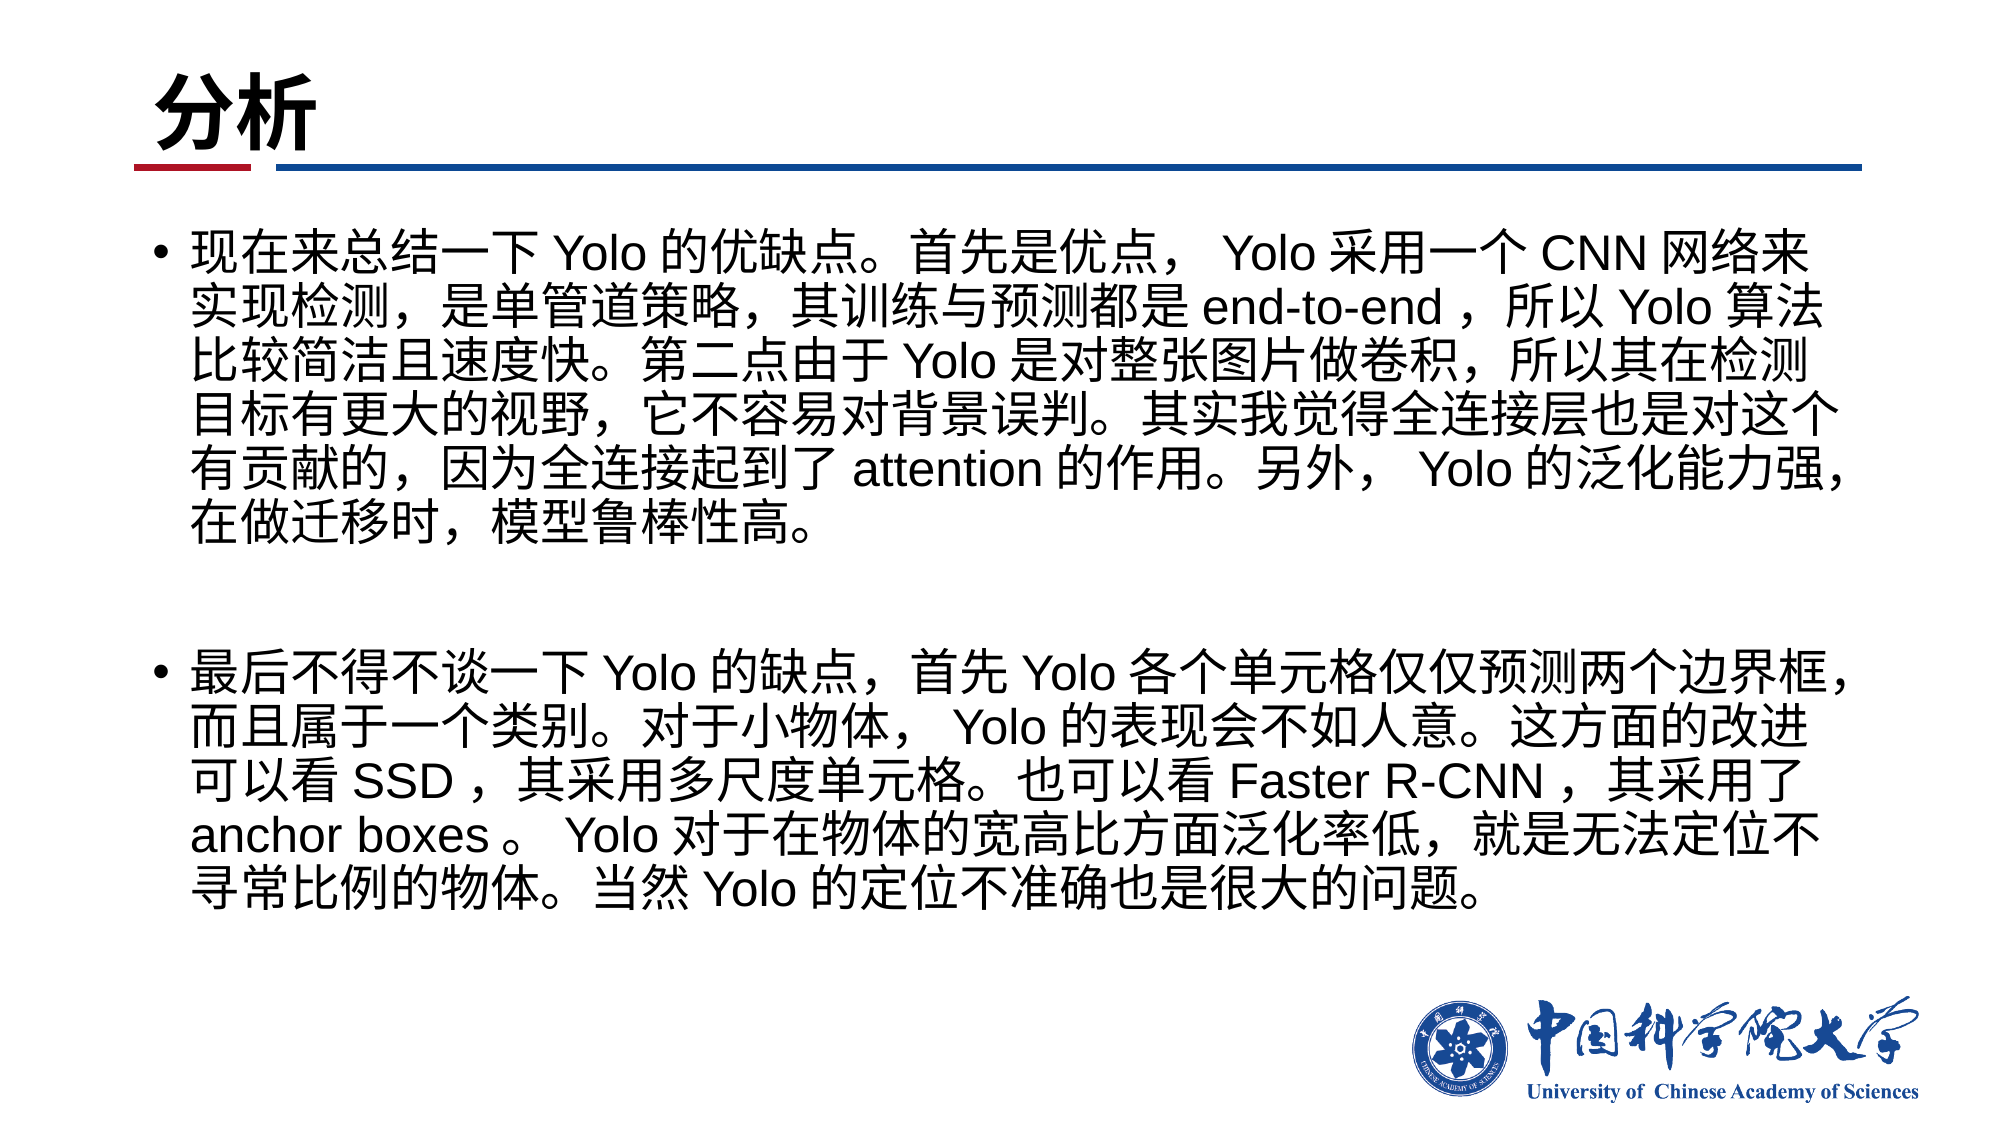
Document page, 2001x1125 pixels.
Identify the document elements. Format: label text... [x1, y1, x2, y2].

title 分析 [137, 0, 1863, 168]
picture [1412, 996, 1919, 1103]
list 现在来总结一下Yolo的优缺点。首先是优点，Yolo采用一个CNN网络来实现检测，是单管道策略，其训练与预测都是end-to-end，所以Yolo算法比较简洁且速度快。第二点由于Yolo是对整张图片做卷积，所以其在检测目标有更大的视野，它不容易对背景误判。其实我觉得全连接层也是对这个有贡献的，因为全连接起到了attention的作用。另外，Yolo的泛化能力强，在做迁移时，模型鲁棒性高。 最后不得不谈一下Yolo的缺点，首先Yolo各个单元格仅仅预测两个边界框，而且属于一个类别。对于小物体，Yolo的表现会不如人意。这方面的改进可以看SSD，其采用多尺度单元格。也可以看Faster R-CNN，其采用了anchor boxes。Yolo对于在物体的宽高比方面泛化率低，就是无法定位不寻常比例的物体。当然Yolo的定位不准确也是很大的问题。 [137, 219, 1863, 1051]
